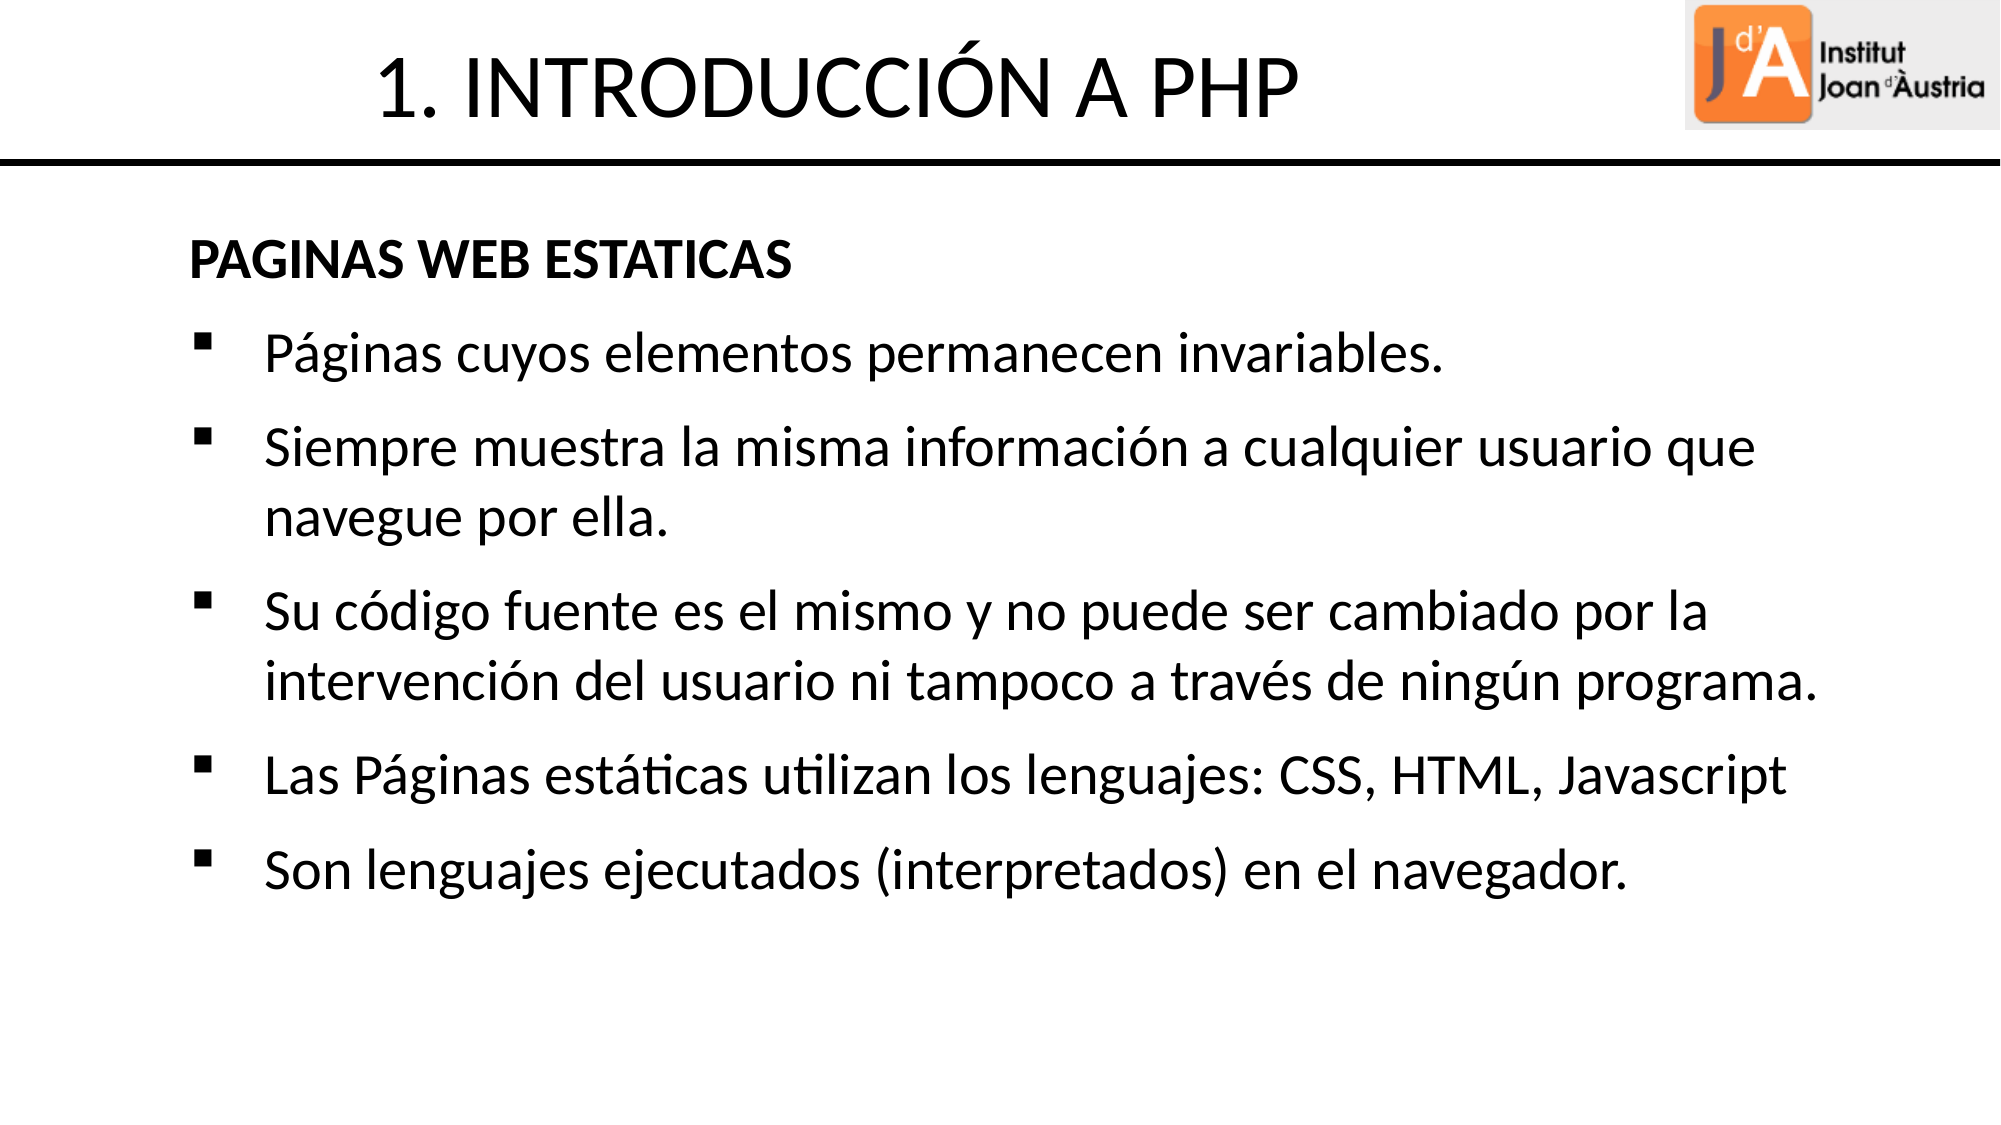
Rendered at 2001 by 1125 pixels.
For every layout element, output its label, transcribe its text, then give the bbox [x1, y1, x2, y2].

text_box 1. INTRODUCCIÓN A PHP [0, 0, 1675, 146]
picture [1685, 0, 2000, 130]
text_box PAGINAS WEB ESTATICAS Páginas cuyos elementos permanecen invariables. Siempre muestra la misma información a cualquier usuario que navegue por ella. Su código fuente es el mismo y no puede ser cambiado por la intervención del usuario ni tampoco a través de ningún programa. Las Páginas estáticas utilizan los lenguajes: CSS, HTML, Javascript Son lenguajes ejecutados (interpretados) en el navegador. [174, 212, 1963, 909]
